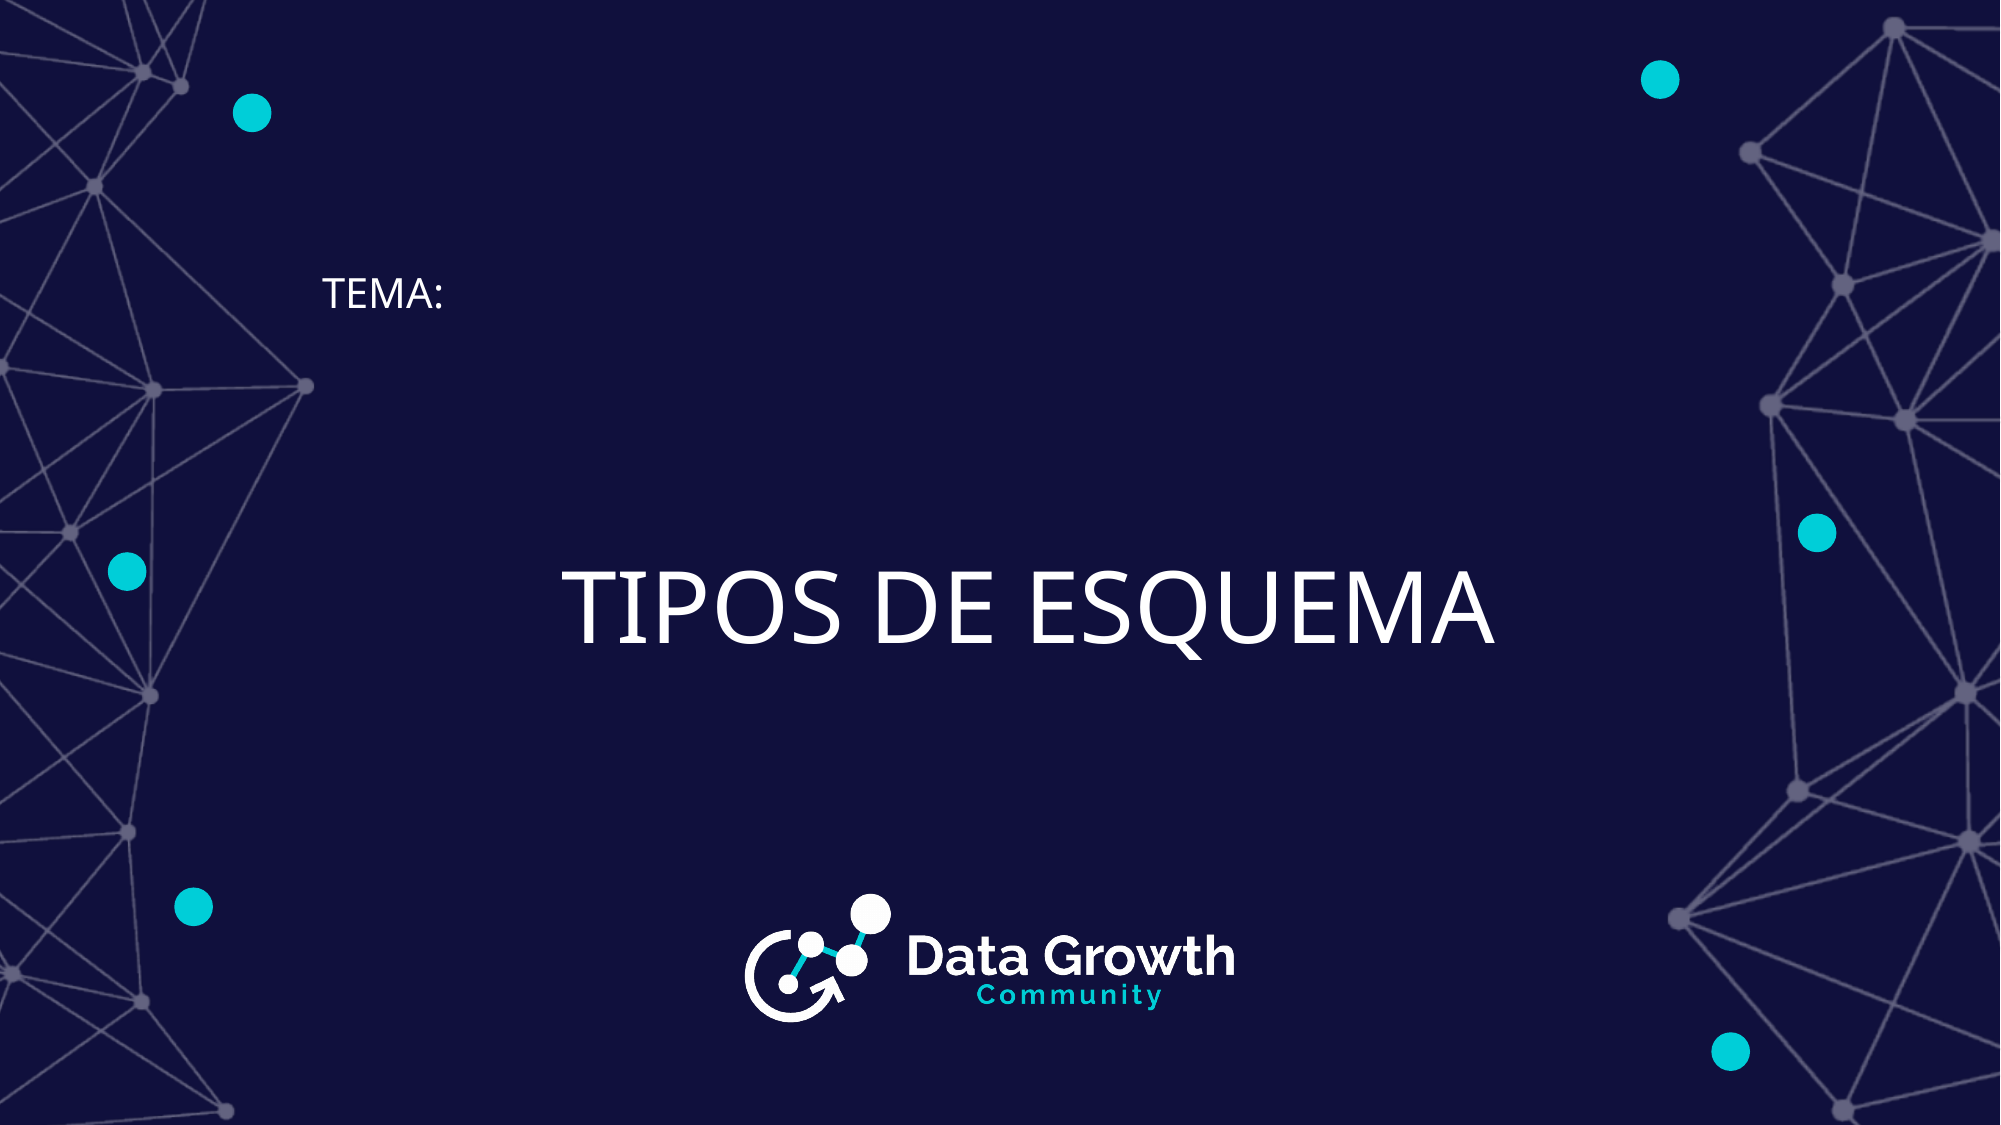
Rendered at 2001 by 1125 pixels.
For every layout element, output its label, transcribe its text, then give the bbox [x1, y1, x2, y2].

title TIPOS DE ESQUEMA [307, 354, 1750, 673]
picture [719, 873, 1259, 1042]
